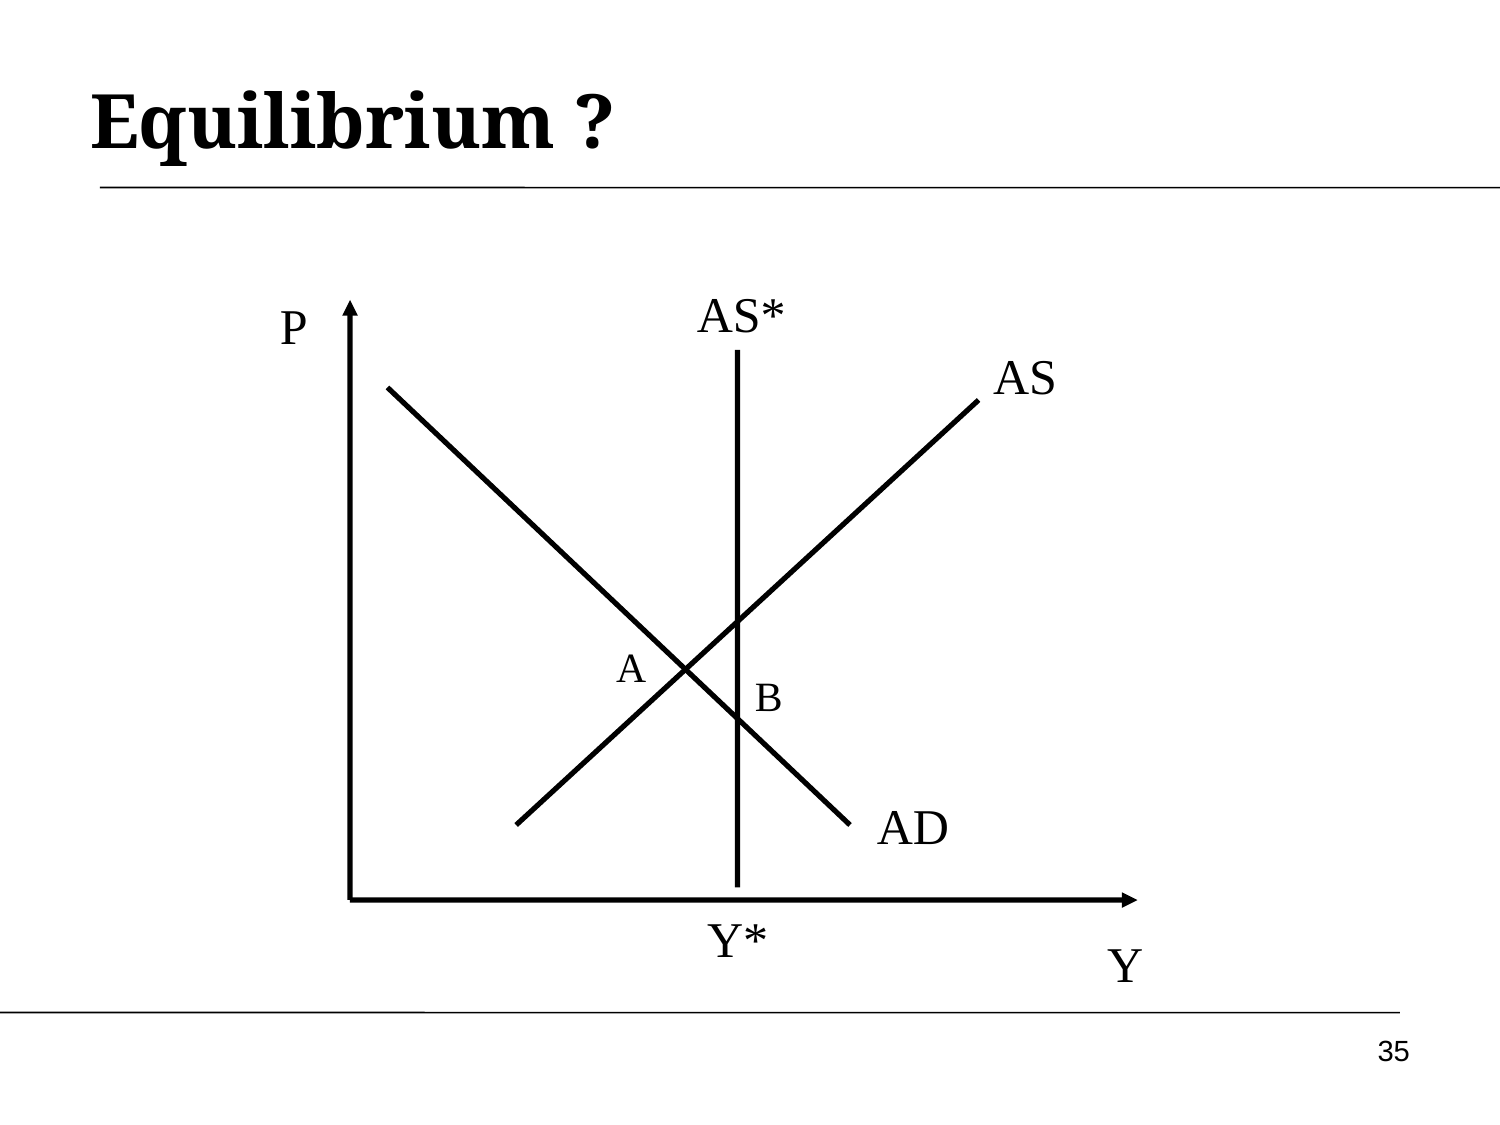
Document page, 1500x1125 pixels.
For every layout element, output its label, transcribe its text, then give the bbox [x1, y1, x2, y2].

slide_number 35 [1074, 1024, 1426, 1103]
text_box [249, 274, 1176, 1001]
title Equilibrium ? [74, 49, 1426, 188]
